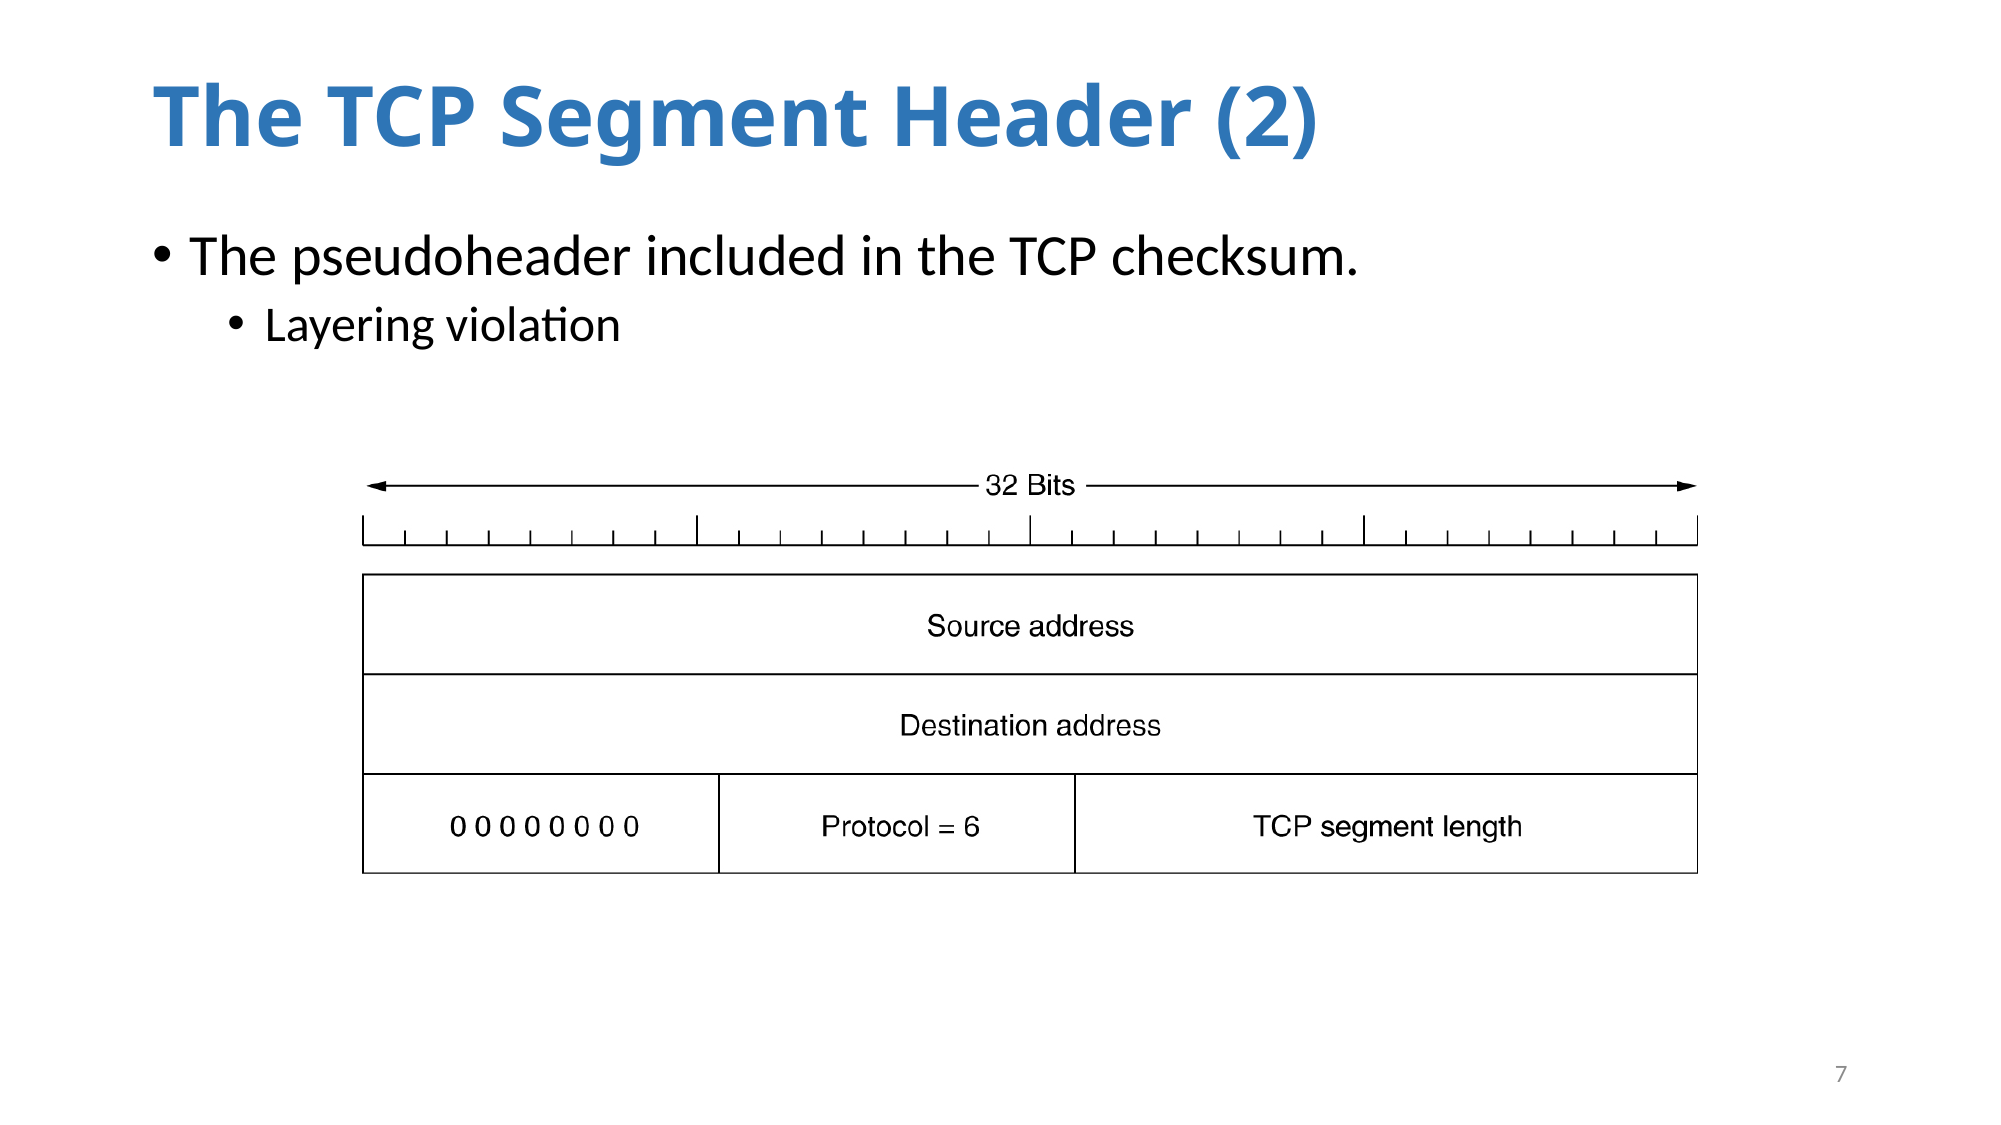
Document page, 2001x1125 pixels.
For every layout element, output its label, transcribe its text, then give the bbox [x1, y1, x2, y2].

title The TCP Segment Header (2) [137, 59, 1863, 179]
list The pseudoheader included in the TCP checksum. Layering violation [137, 217, 1863, 1014]
picture [362, 467, 1698, 874]
slide_number 7 [1412, 1042, 1863, 1103]
